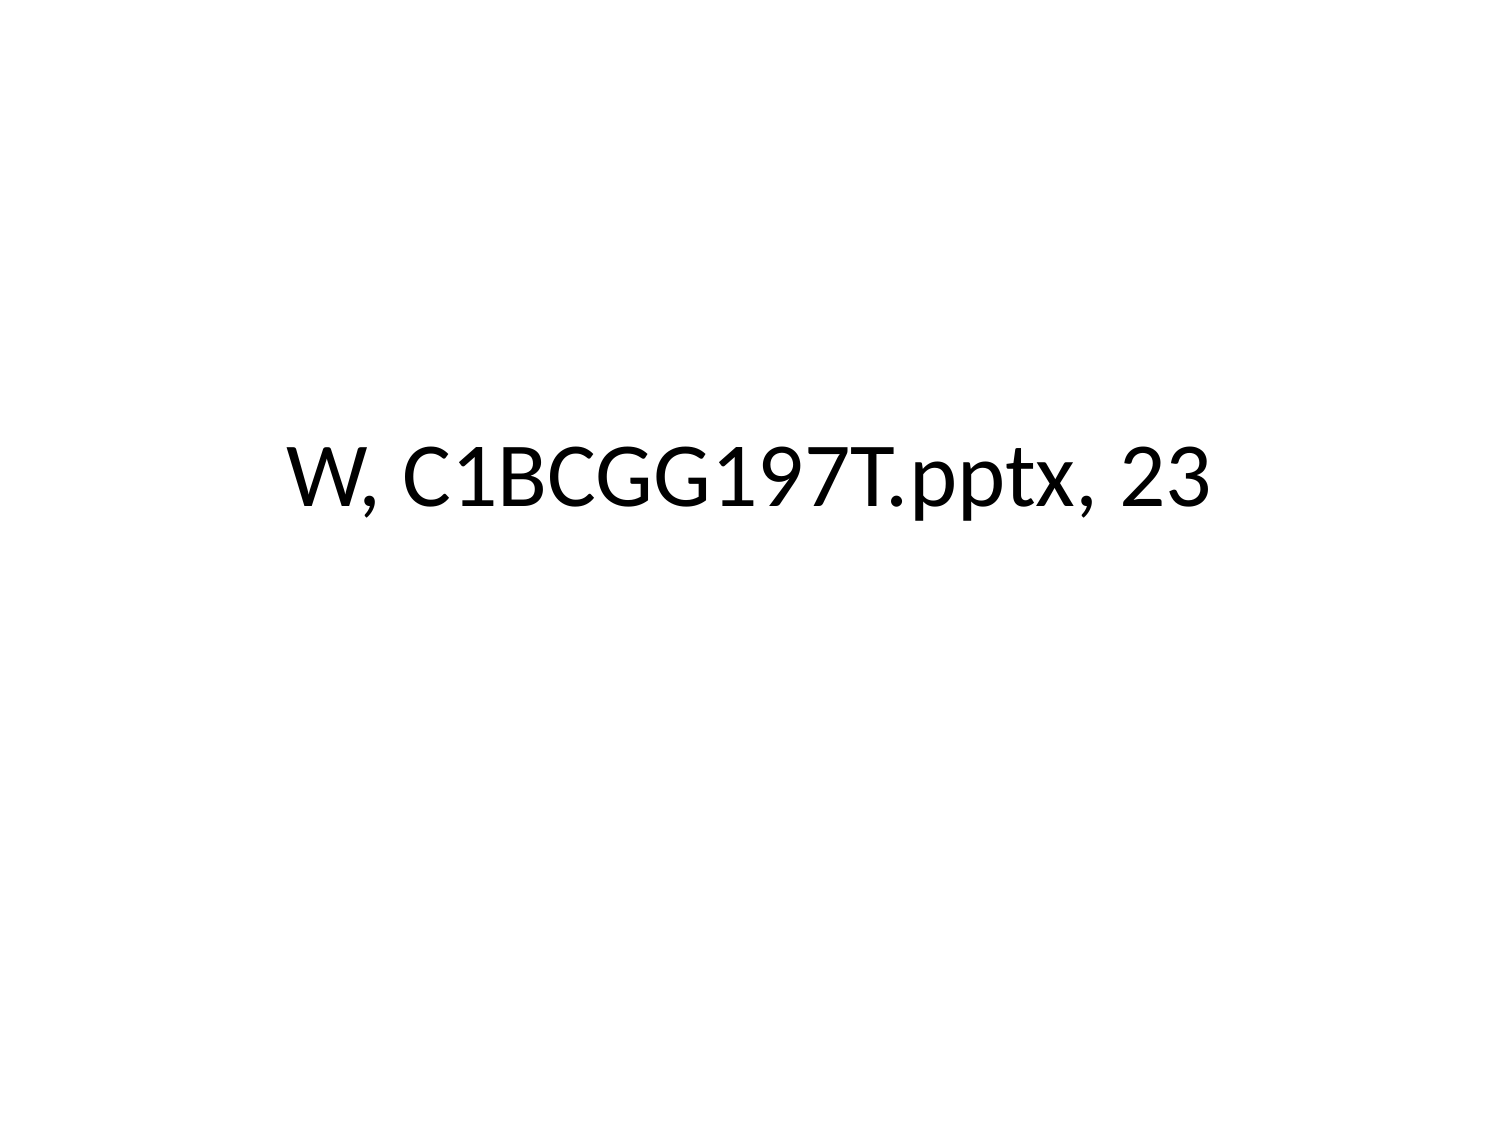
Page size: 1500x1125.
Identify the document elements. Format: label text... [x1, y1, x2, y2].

title W, C1BCGG197T.pptx, 23 [112, 349, 1388, 591]
